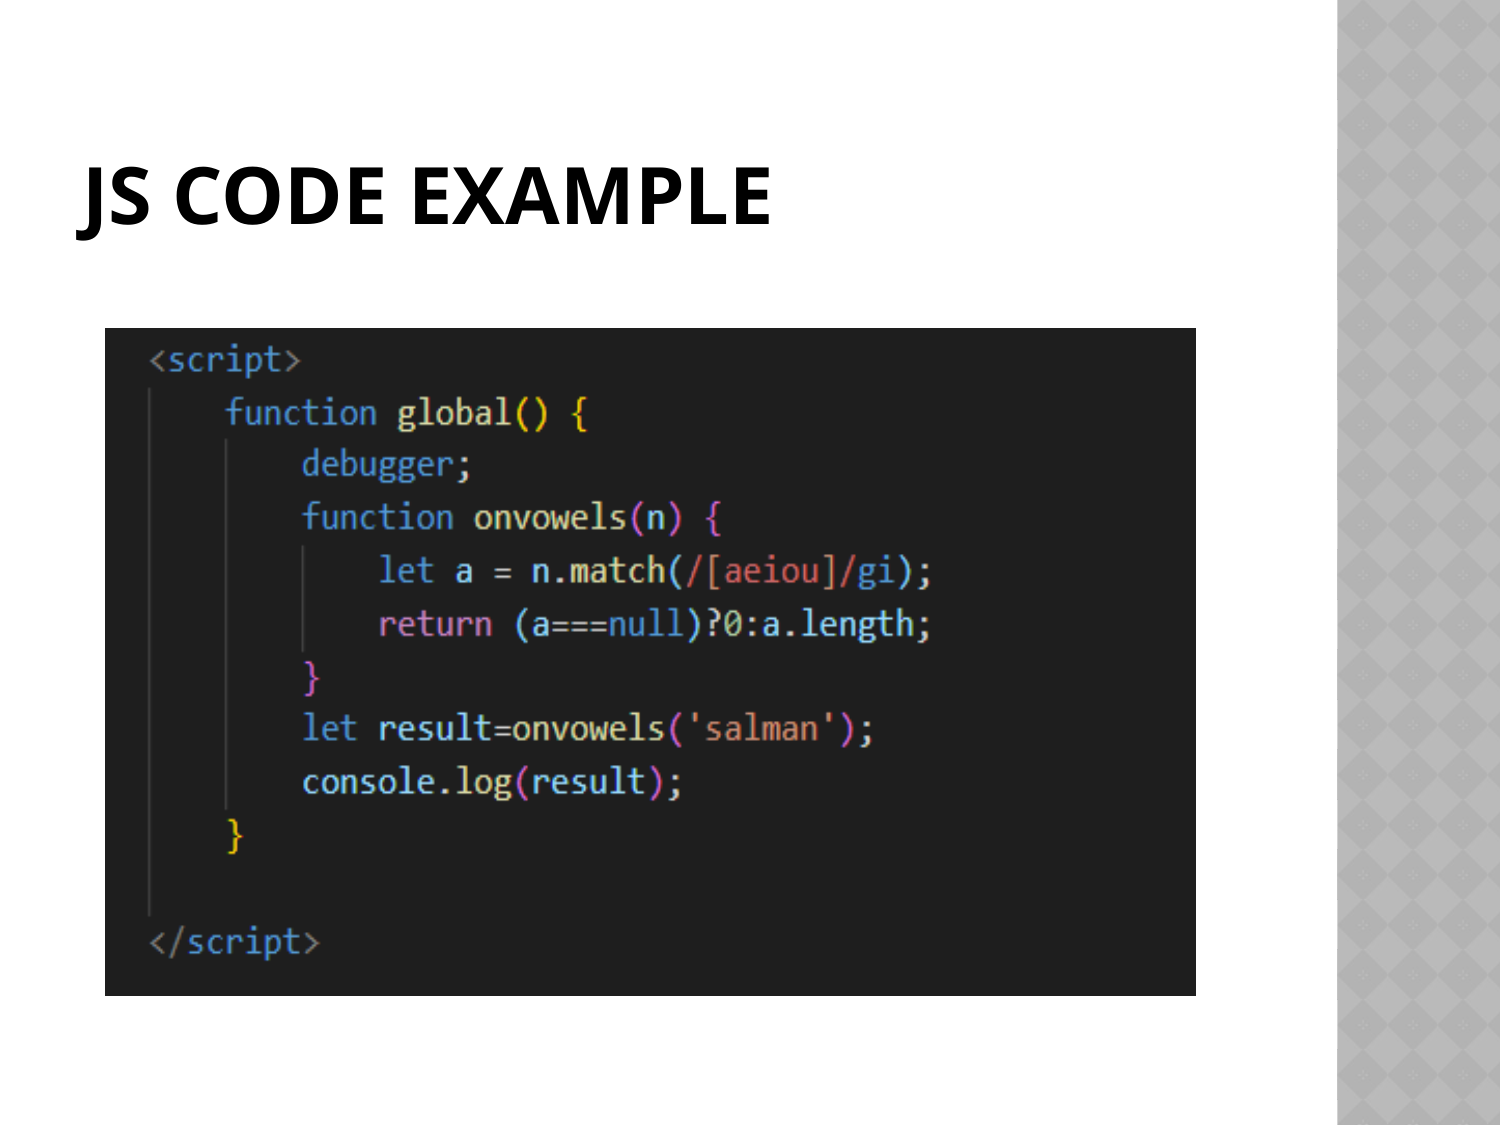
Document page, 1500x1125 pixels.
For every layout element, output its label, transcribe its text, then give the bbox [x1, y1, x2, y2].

title JS CODE EXAMPLE [75, 52, 1263, 240]
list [105, 327, 1196, 997]
